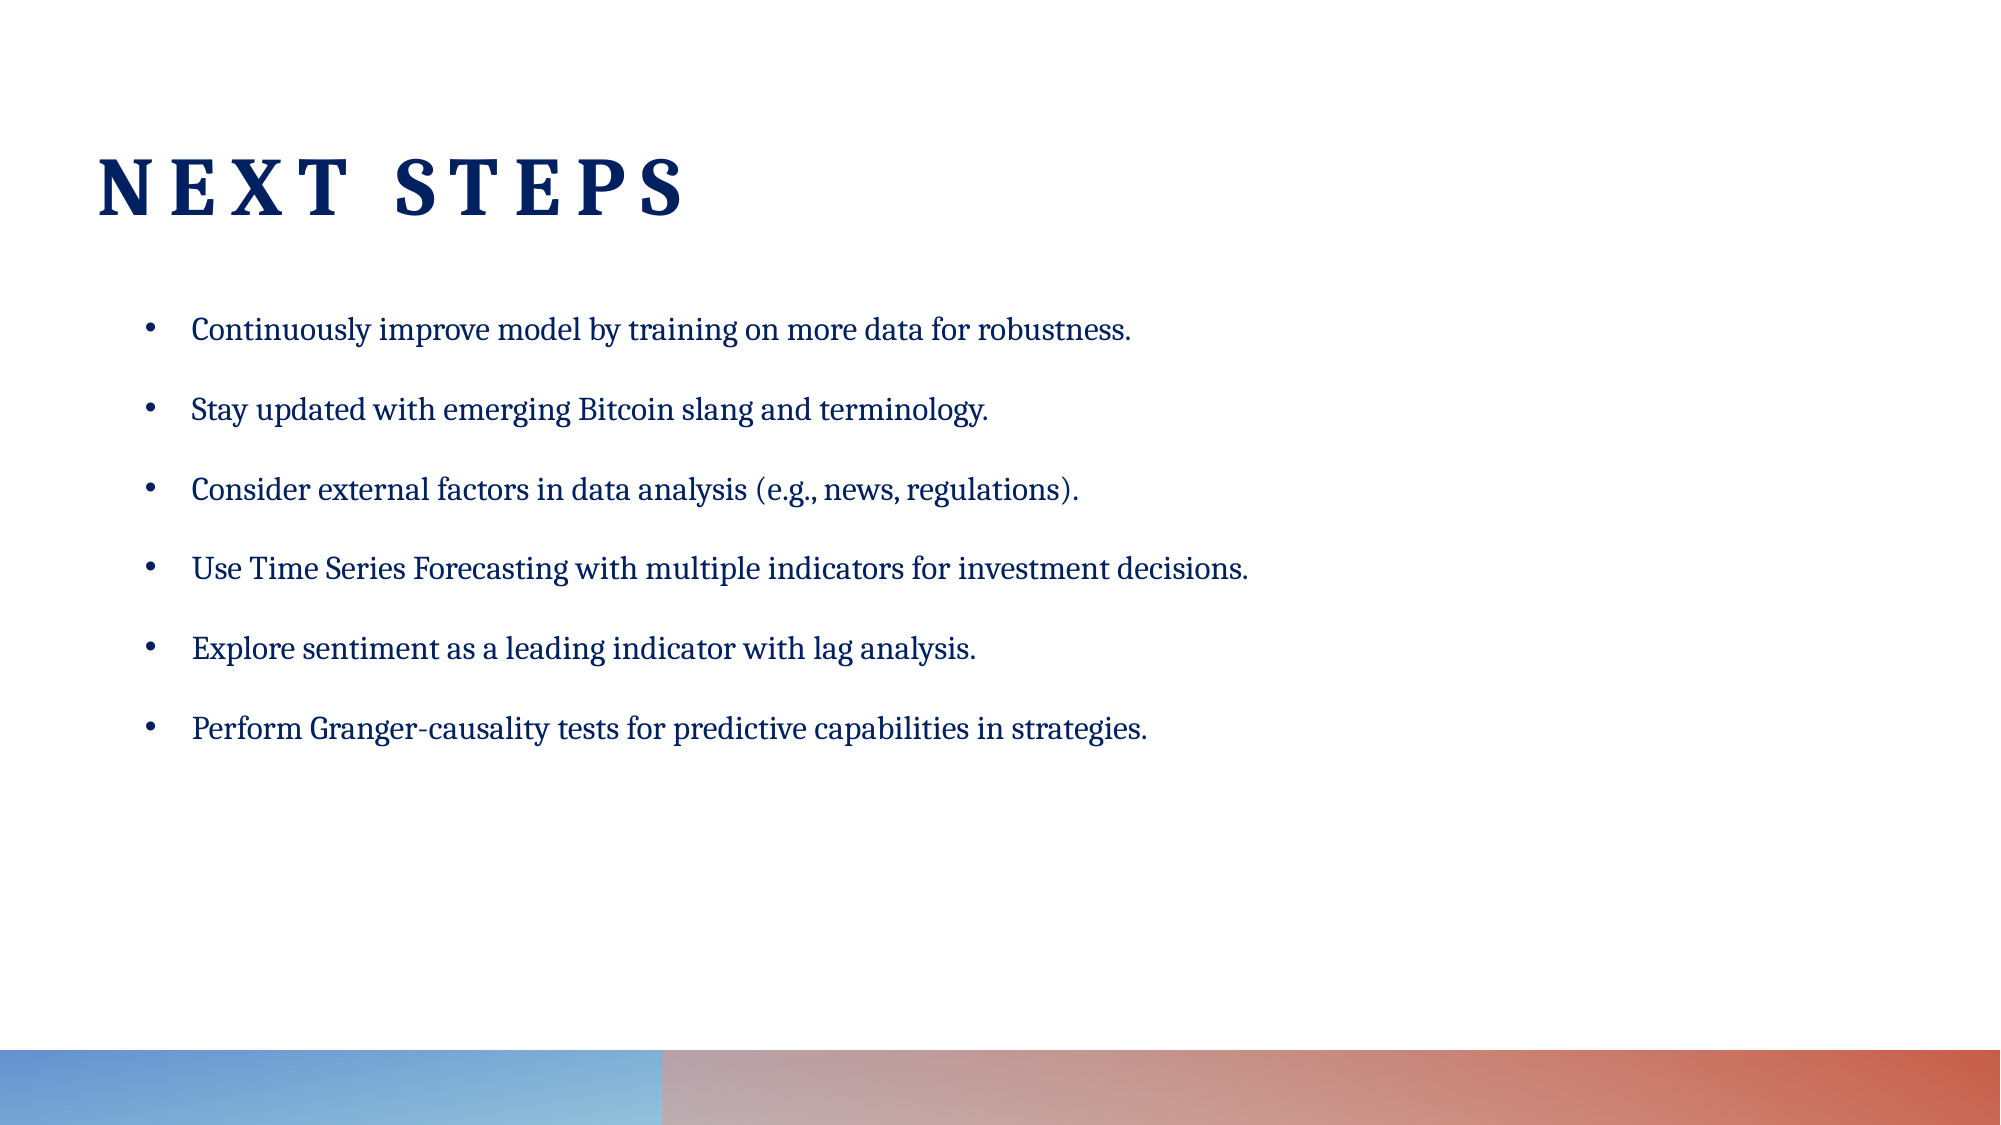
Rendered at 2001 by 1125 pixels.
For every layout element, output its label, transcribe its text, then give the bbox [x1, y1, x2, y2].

title Next steps [97, 64, 1778, 233]
text_box Continuously improve model by training on more data for robustness. Stay updated with emerging Bitcoin slang and terminology. Consider external factors in data analysis (e.g., news, regulations). Use Time Series Forecasting with multiple indicators for investment decisions. Explore sentiment as a leading indicator with lag analysis. Perform Granger-causality tests for predictive capabilities in strategies. [130, 259, 1963, 754]
